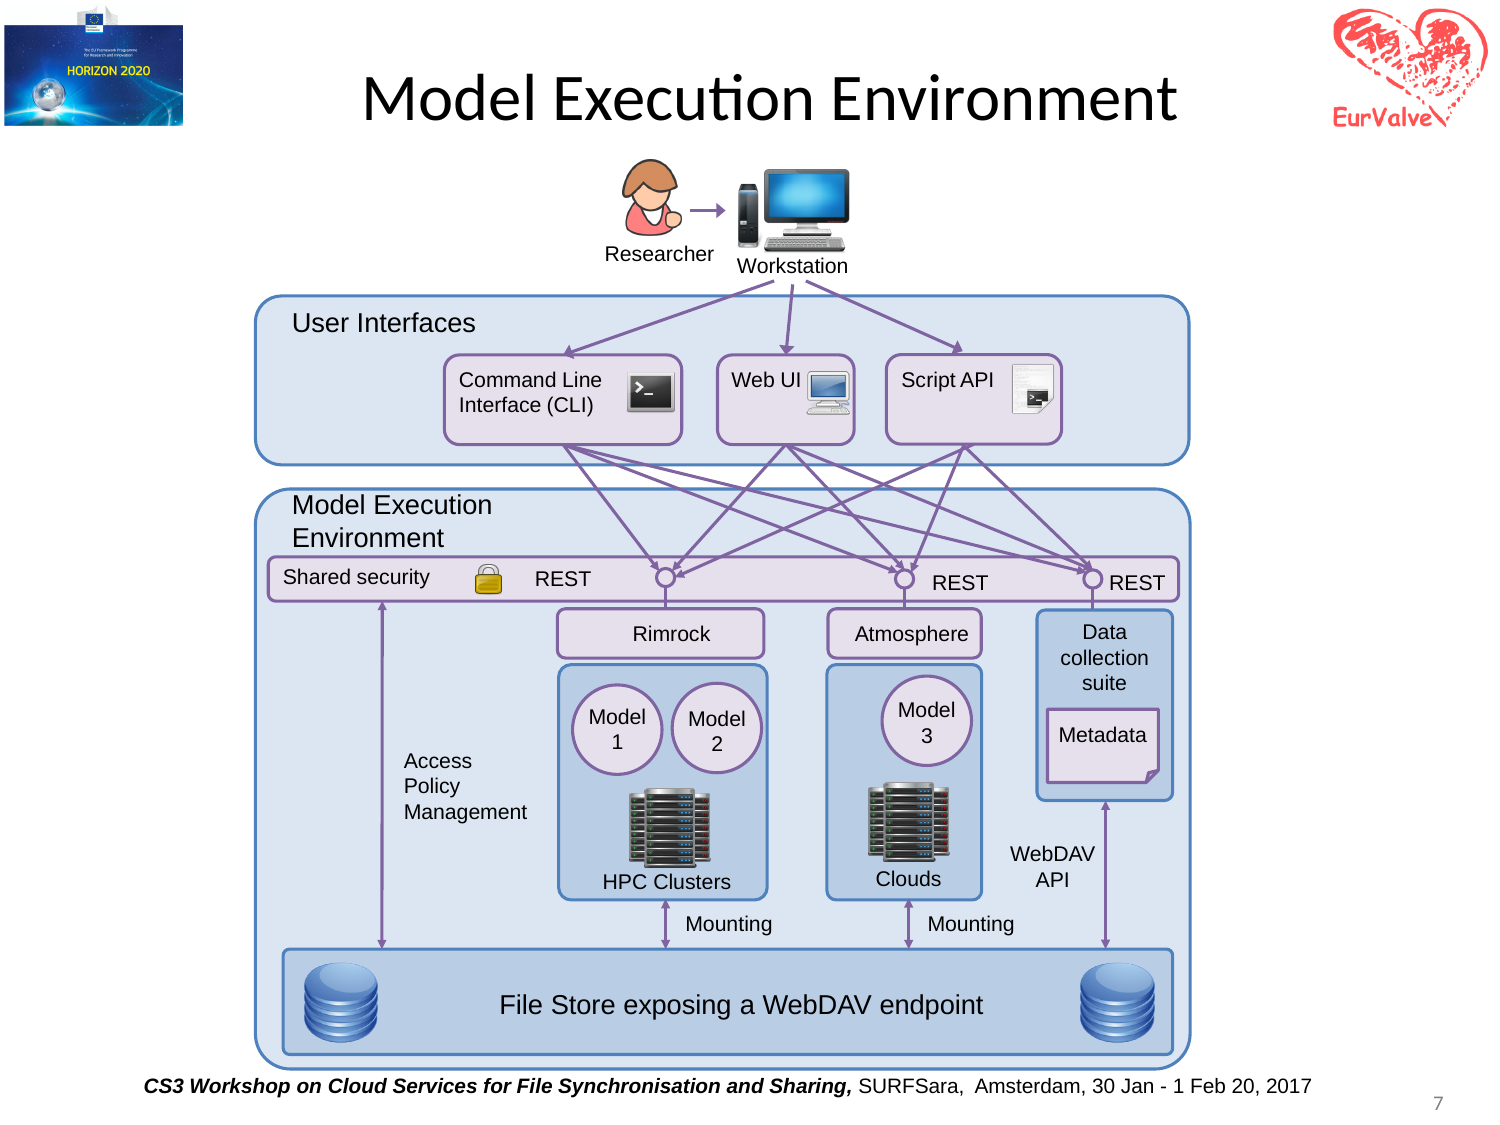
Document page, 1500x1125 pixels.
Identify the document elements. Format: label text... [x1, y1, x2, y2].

text_box Model Execution Environment [236, 0, 1305, 188]
picture [253, 152, 1199, 1071]
picture [1329, 4, 1492, 131]
